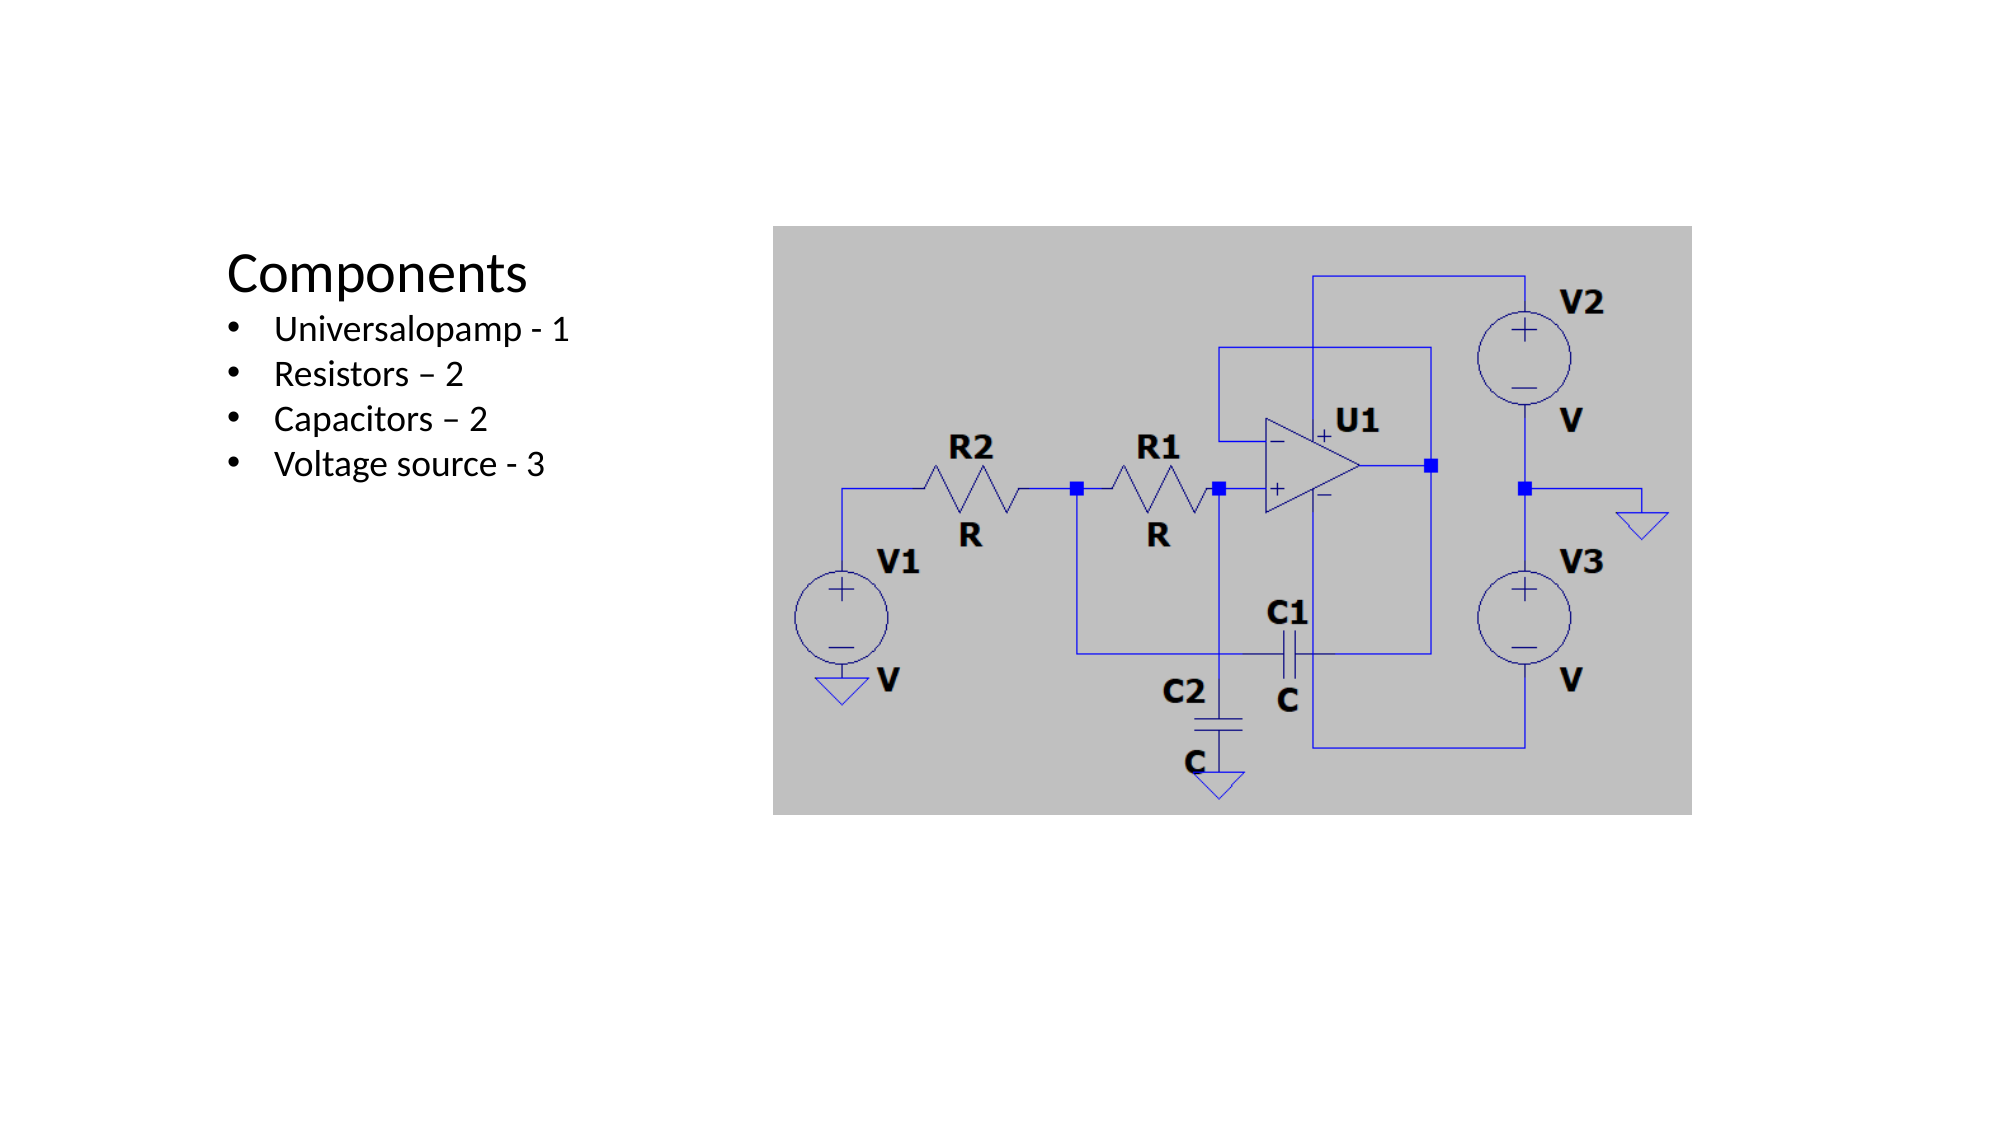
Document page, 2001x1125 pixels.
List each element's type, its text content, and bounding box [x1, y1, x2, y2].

picture [772, 226, 1692, 815]
text_box Components Universalopamp - 1 Resistors – 2 Capacitors – 2 Voltage source - 3 [212, 226, 772, 492]
